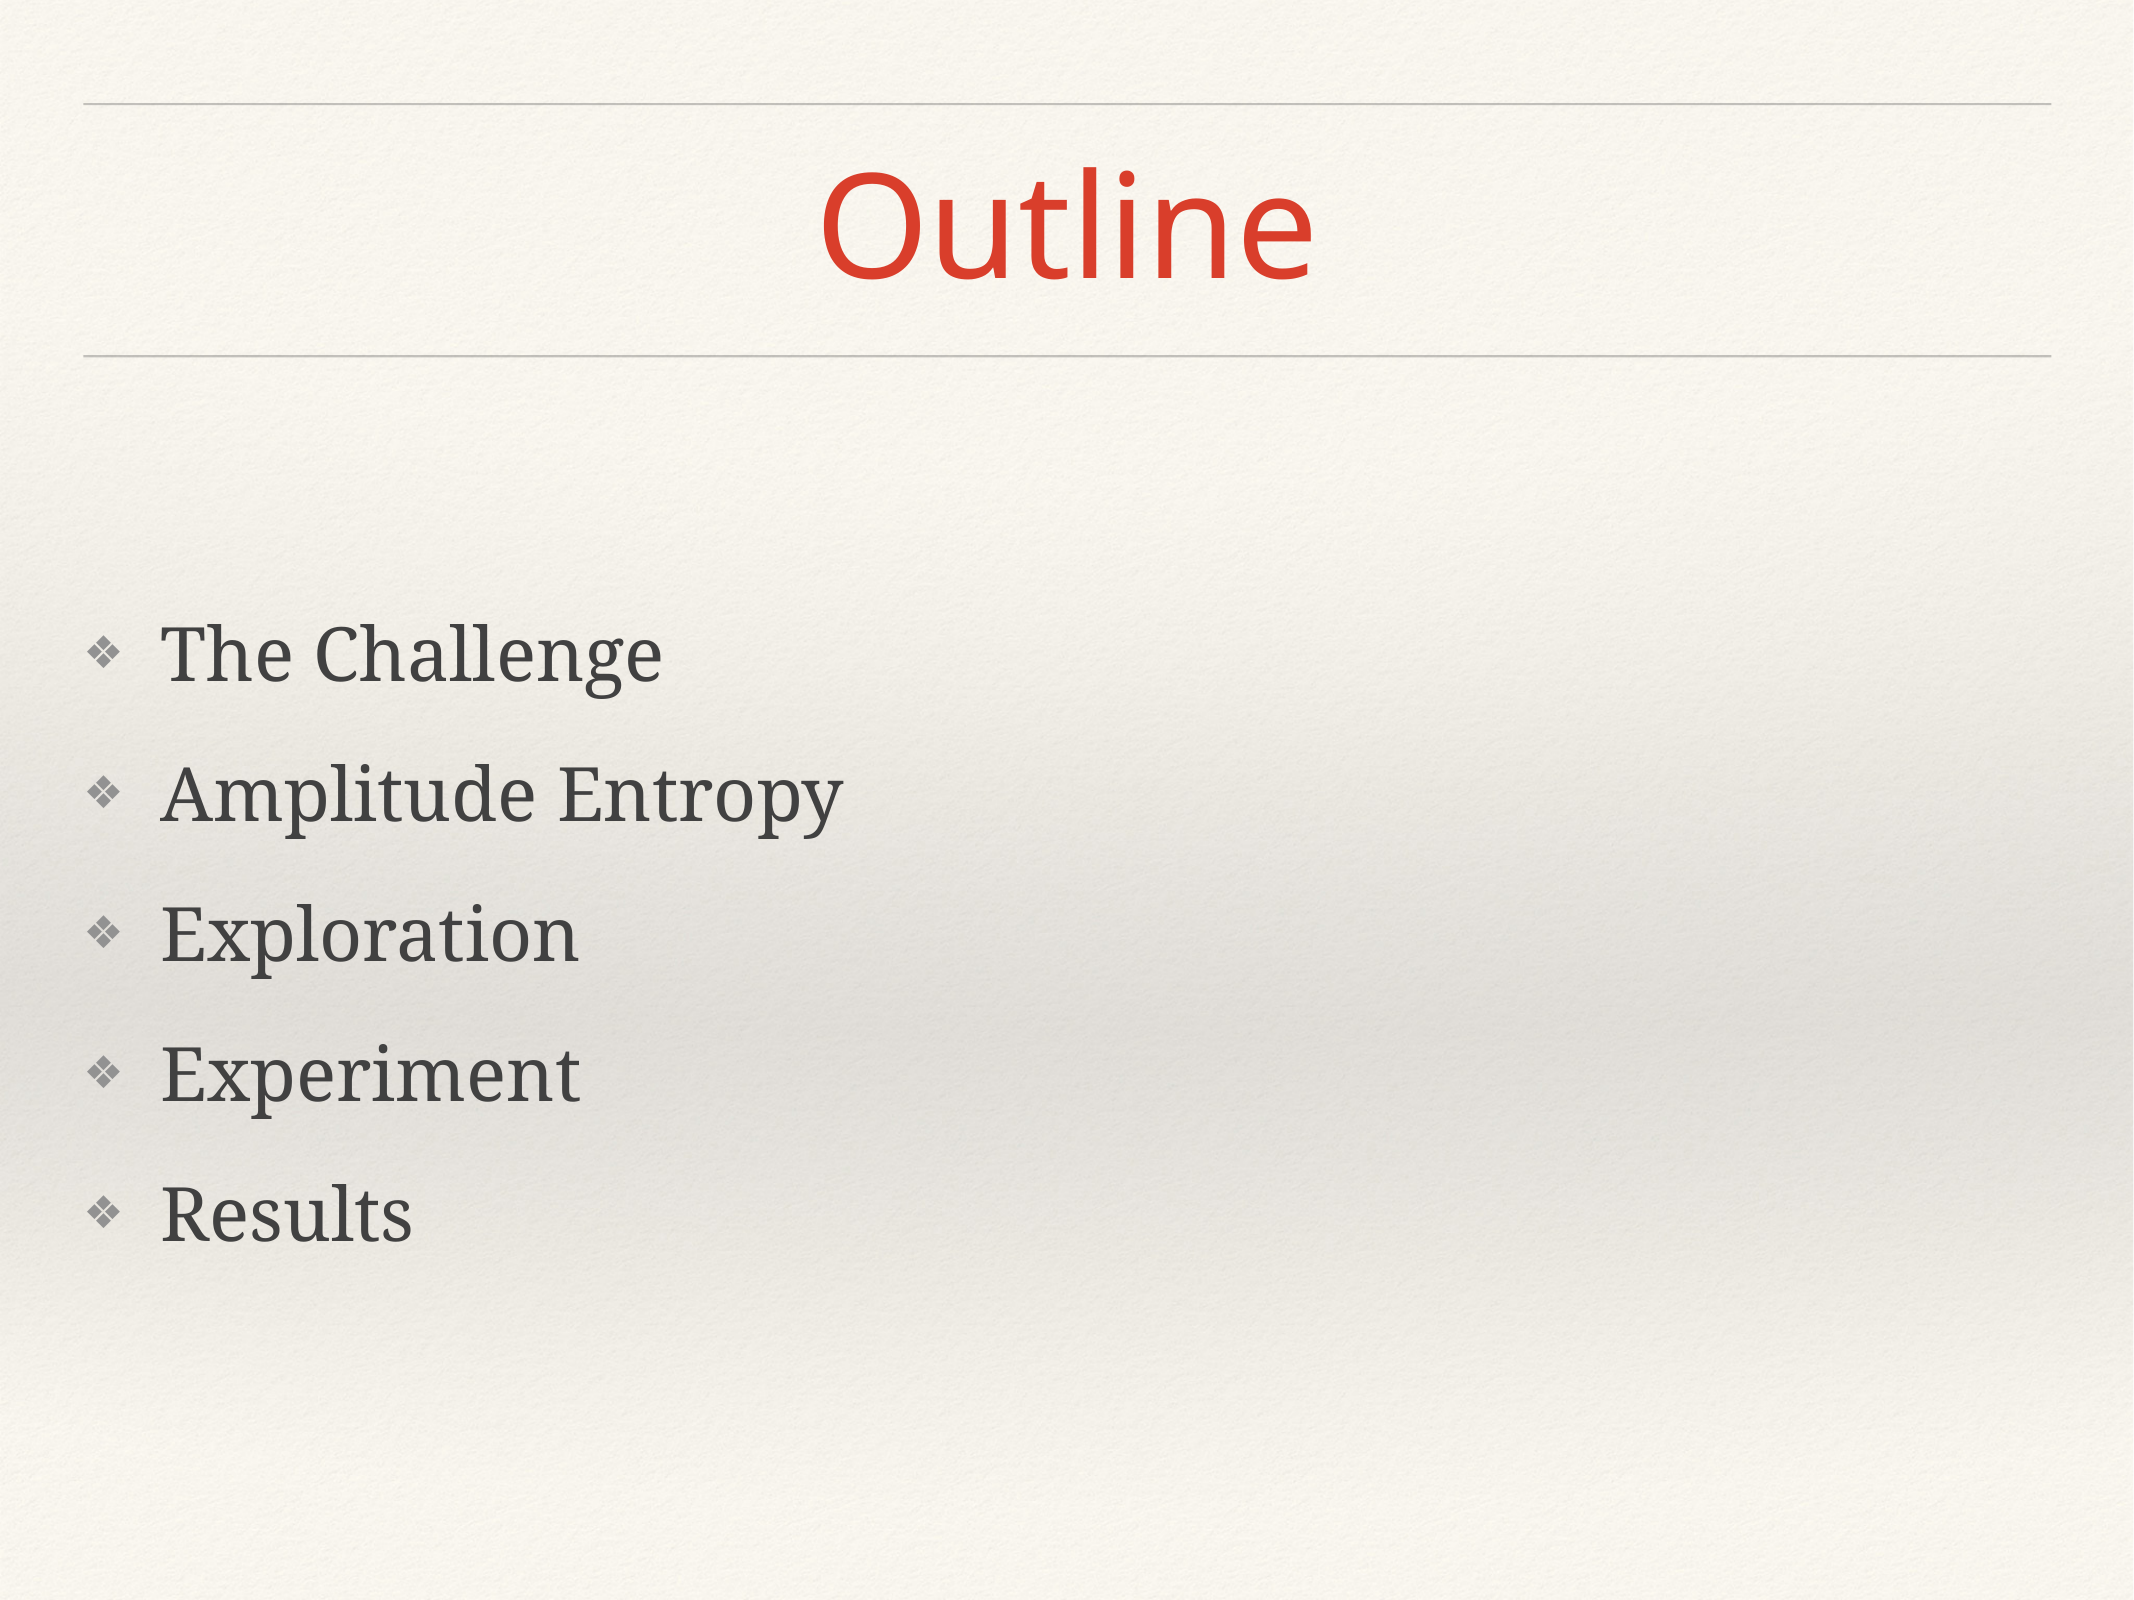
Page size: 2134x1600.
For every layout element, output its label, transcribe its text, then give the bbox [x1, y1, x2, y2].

list The Challenge Amplitude Entropy Exploration Experiment Results [82, 430, 2051, 1432]
title Outline [82, 130, 2051, 332]
picture [0, 0, 2134, 1600]
